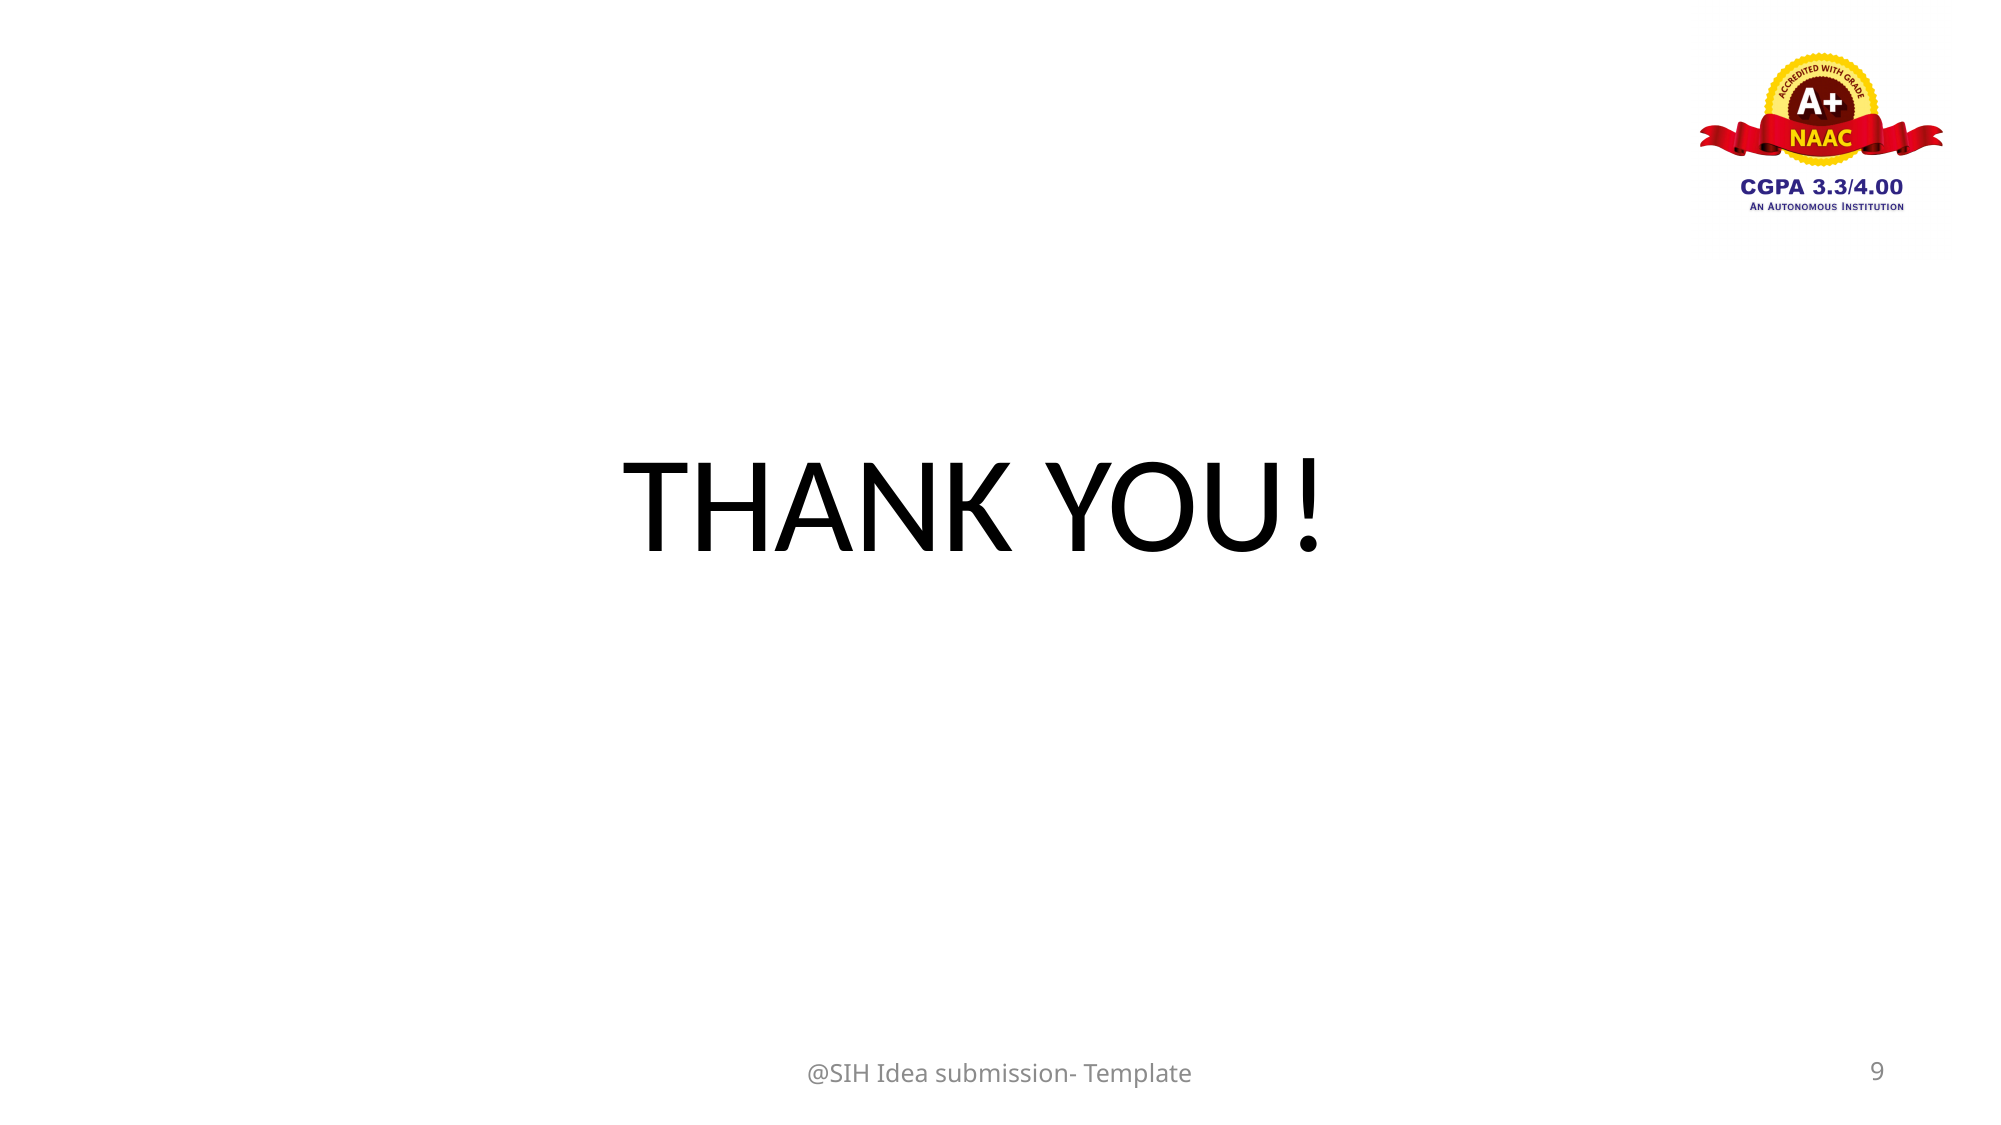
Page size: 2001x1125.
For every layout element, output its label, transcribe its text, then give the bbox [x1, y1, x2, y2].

footer @SIH Idea submission- Template [683, 1042, 1317, 1103]
text_box THANK YOU! [607, 406, 1459, 587]
picture [1691, 0, 1952, 260]
slide_number 9 [1433, 1042, 1900, 1103]
